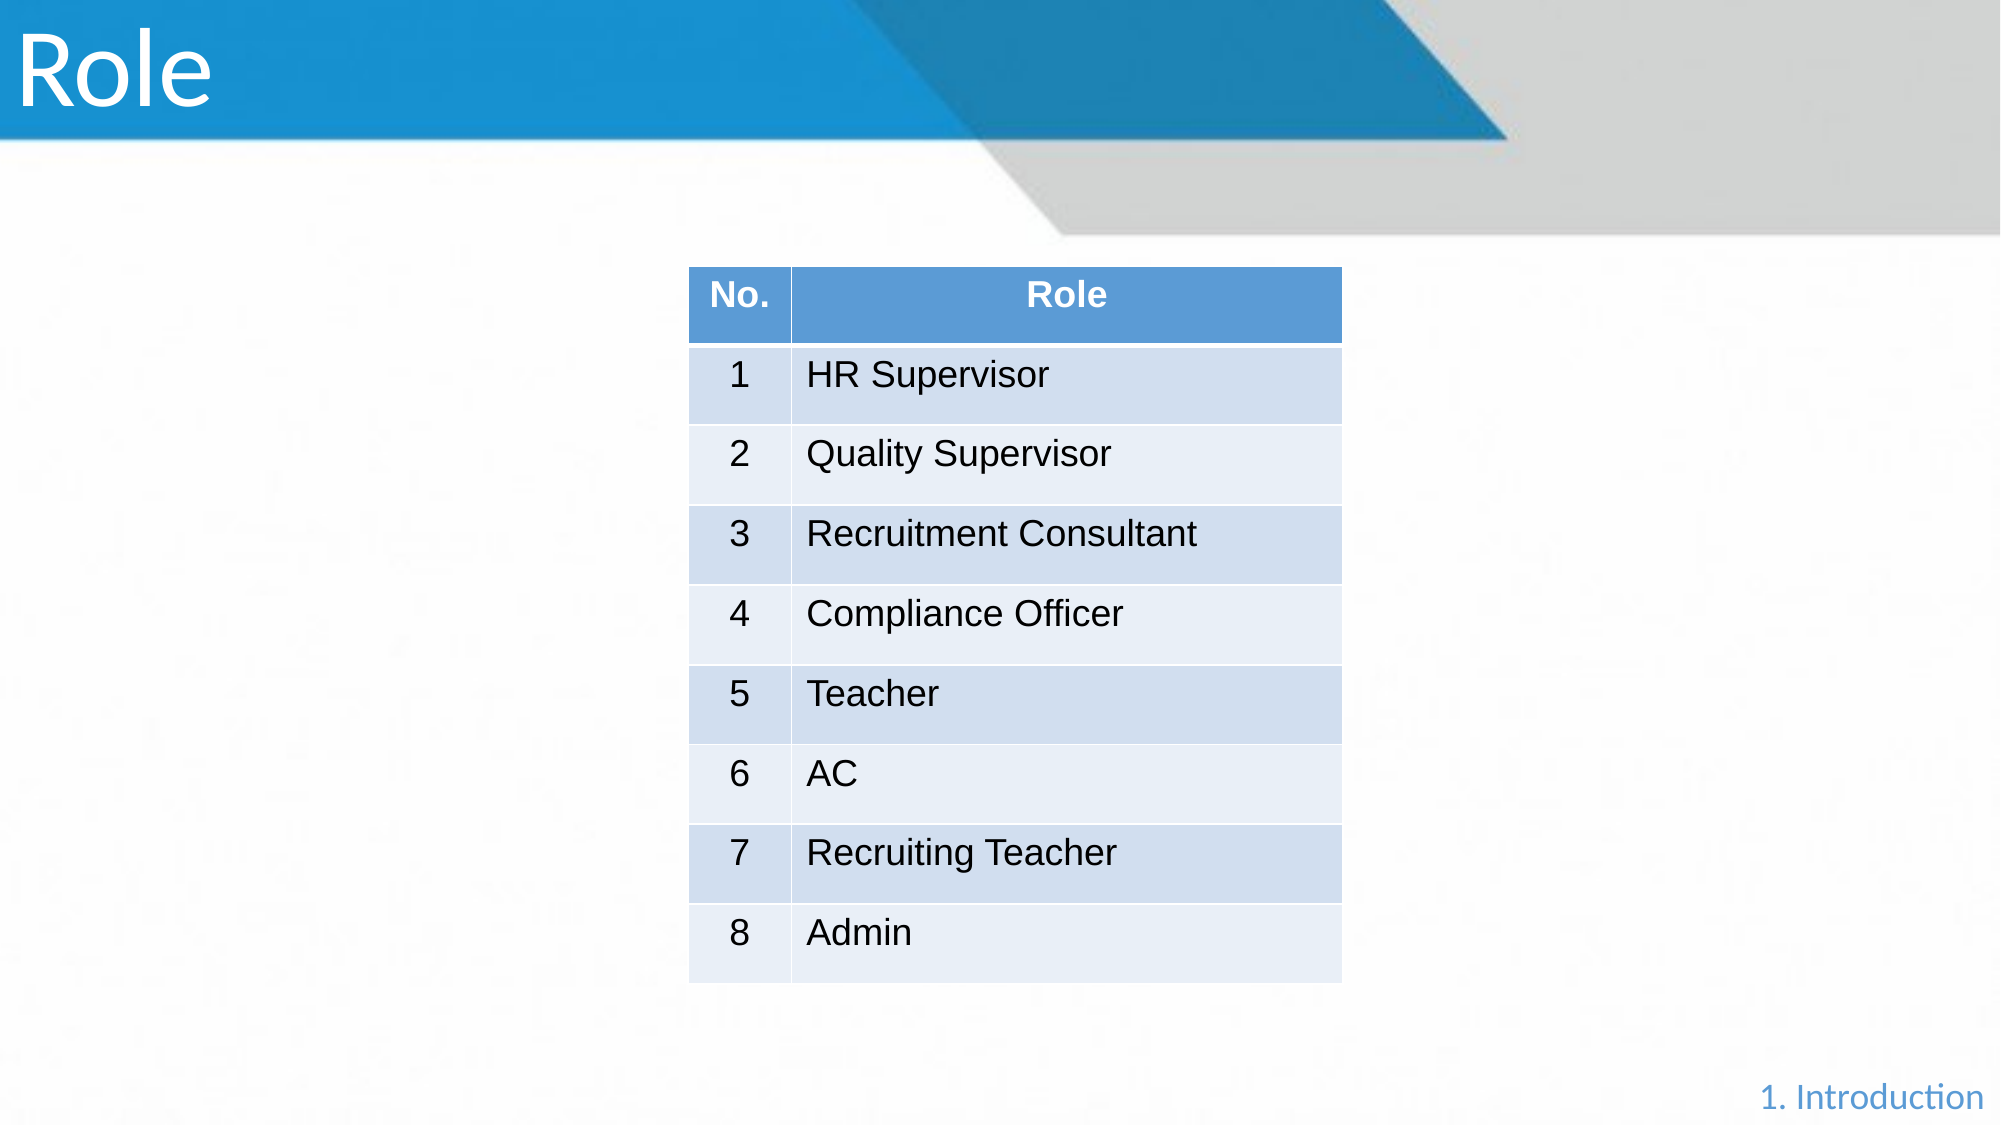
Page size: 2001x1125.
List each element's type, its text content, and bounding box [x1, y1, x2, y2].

table_cell Recruitment Consultant [792, 506, 1342, 584]
table_cell 2 [689, 426, 791, 504]
table_cell Compliance Officer [792, 586, 1342, 664]
picture [0, 0, 2001, 1125]
table_cell 5 [689, 666, 791, 744]
table_cell Teacher [792, 666, 1342, 744]
table_cell Quality Supervisor [792, 426, 1342, 504]
table_cell 3 [689, 506, 791, 584]
table_cell Admin [792, 905, 1342, 983]
table_header No. [689, 267, 791, 343]
table_cell HR Supervisor [792, 348, 1342, 424]
text_box 1. Introduction [1684, 1064, 2000, 1125]
table_cell AC [792, 745, 1342, 823]
table_cell 4 [689, 586, 791, 664]
table_cell 7 [689, 825, 791, 903]
table_cell 1 [689, 348, 791, 424]
table_cell 6 [689, 745, 791, 823]
title Role [0, 0, 1377, 141]
table_cell 8 [689, 905, 791, 983]
table_cell Recruiting Teacher [792, 825, 1342, 903]
table_header Role [792, 267, 1342, 343]
